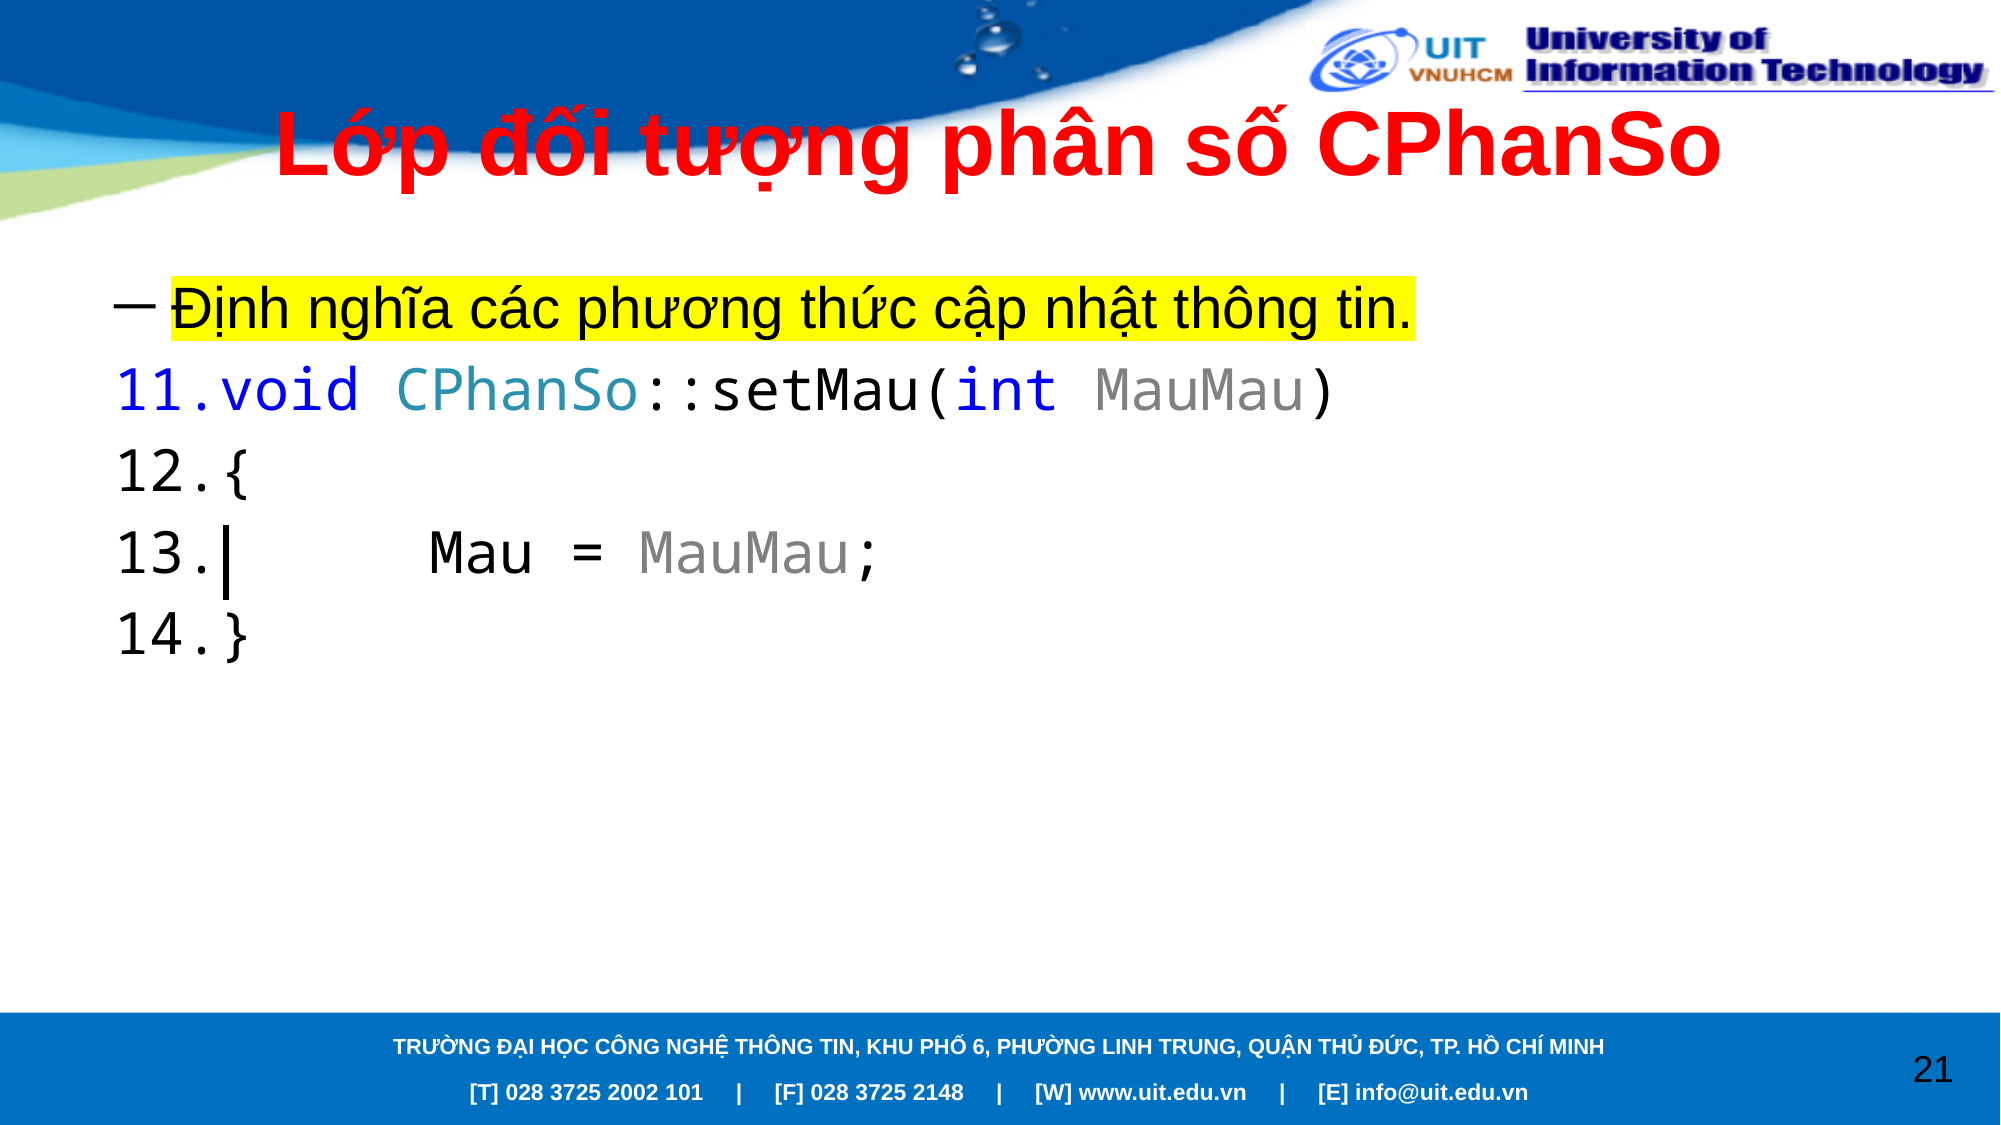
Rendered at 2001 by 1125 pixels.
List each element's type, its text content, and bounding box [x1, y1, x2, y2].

picture [0, 0, 2001, 1125]
title Lớp đối tượng phân số CPhanSo [99, 45, 1900, 233]
list Định nghĩa các phương thức cập nhật thông tin. void CPhanSo::setMau(int MauMau) { Mau = MauMau; } [99, 262, 1900, 1005]
